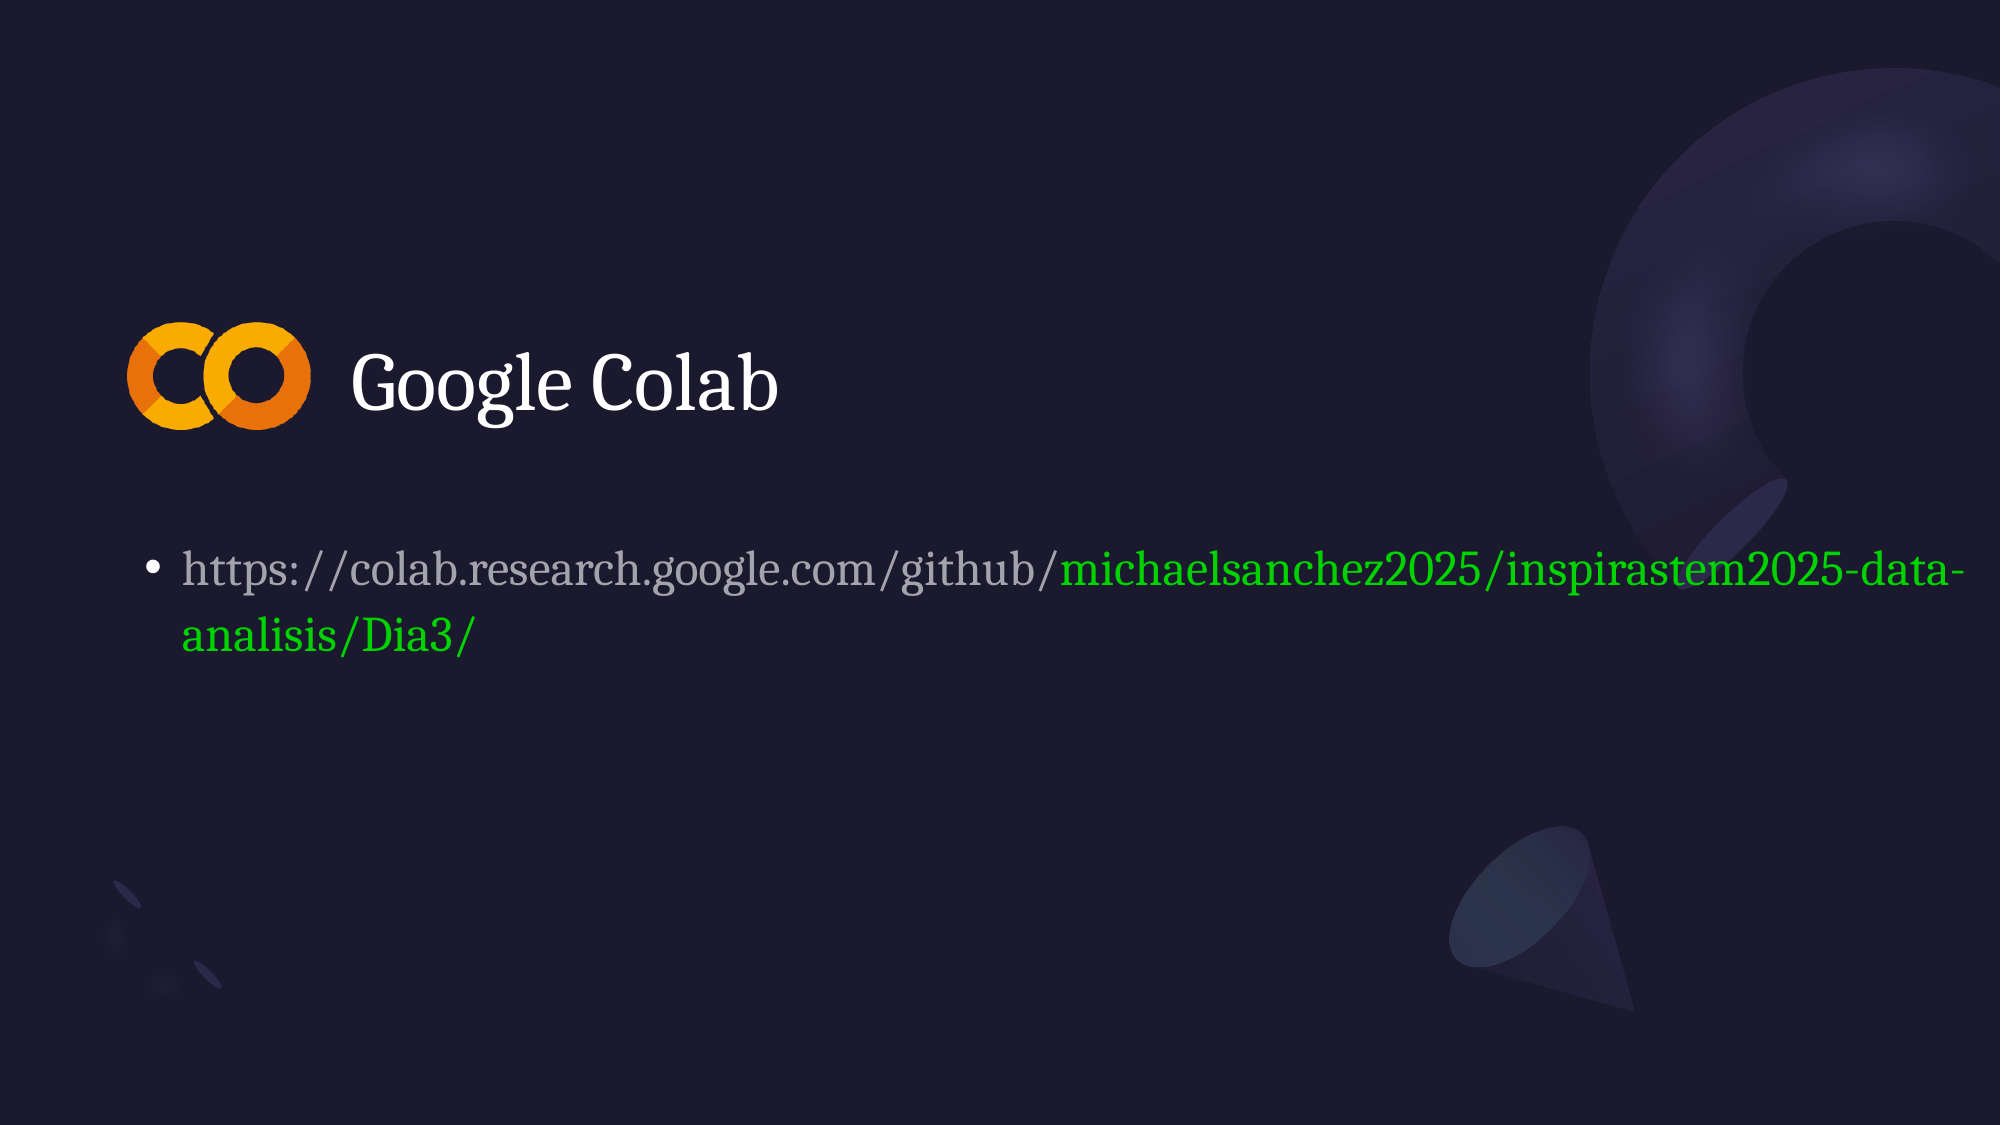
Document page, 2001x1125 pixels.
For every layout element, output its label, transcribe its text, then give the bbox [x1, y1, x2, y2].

picture [112, 269, 324, 482]
text_box Google Colab [351, 327, 1967, 444]
text_box https://colab.research.google.com/github/michaelsanchez2025/inspirastem2025-data-analisis/Dia3/ [129, 522, 2000, 677]
